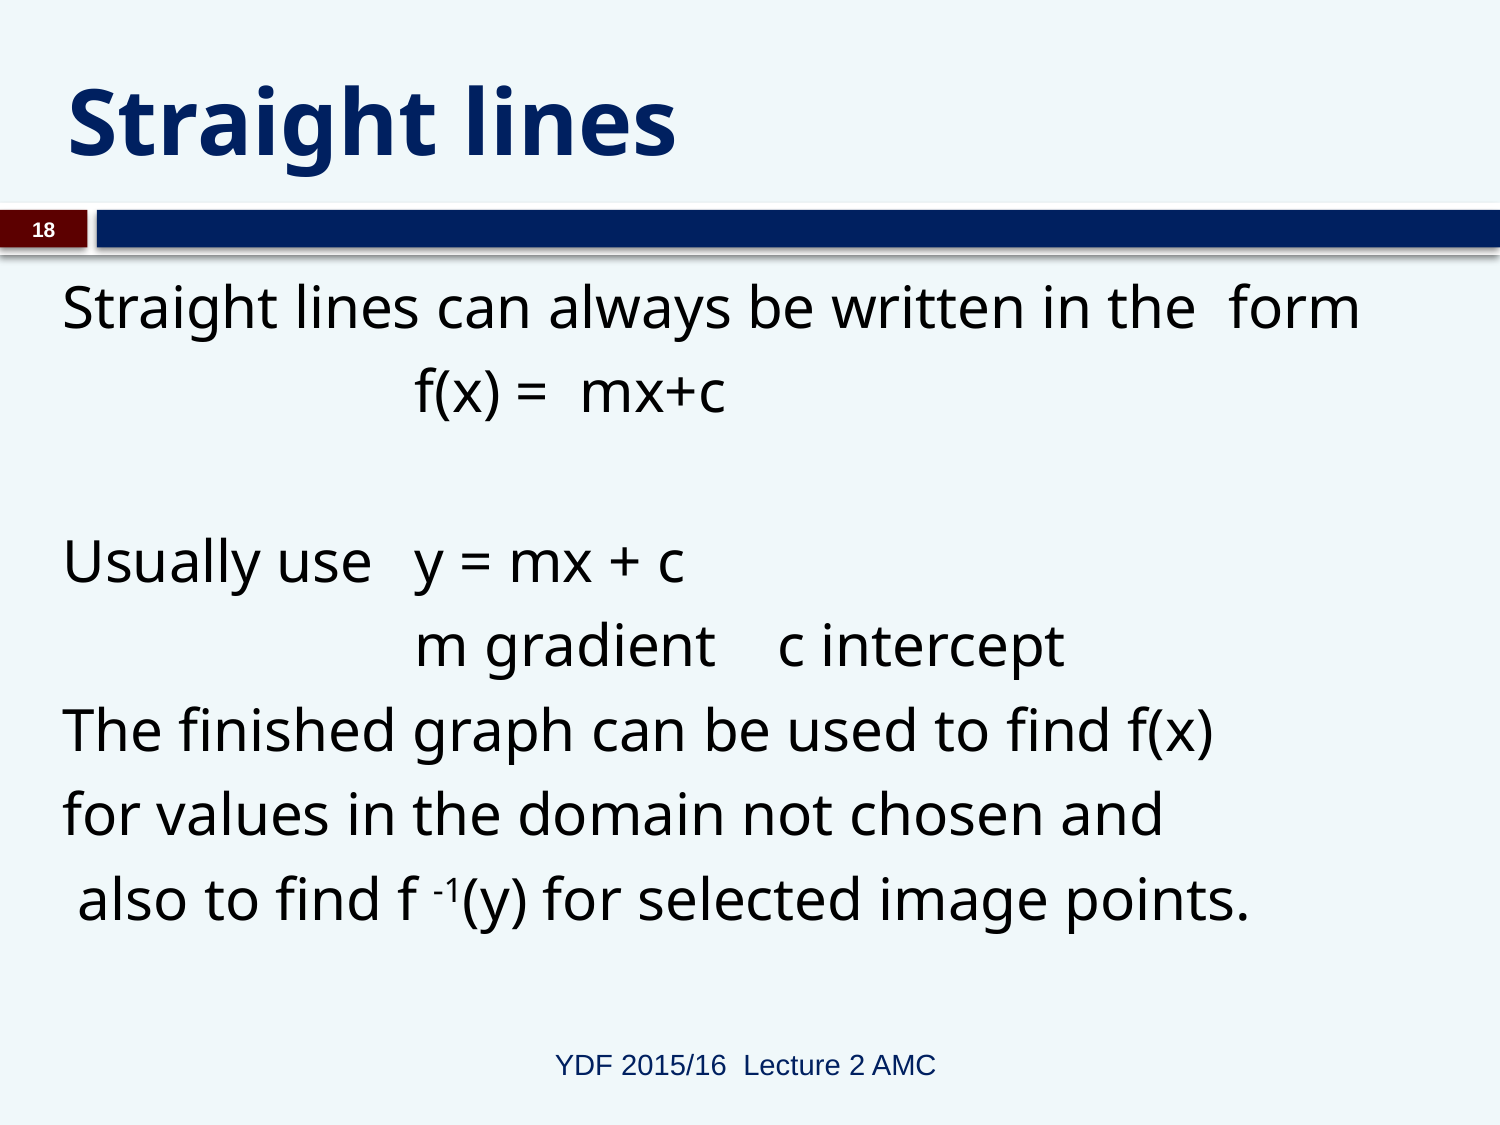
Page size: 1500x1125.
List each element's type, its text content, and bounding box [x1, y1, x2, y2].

slide_number 18 [0, 208, 88, 249]
list Straight lines can always be written in the form f(x) = mx+c Usually use y = mx + c m gradient c intercept The finished graph can be used to find f(x) for values in the domain not chosen and also to find f -1(y) for selected image points. [47, 262, 1460, 1001]
title Straight lines [52, 37, 1458, 201]
footer YDF 2015/16 Lecture 2 AMC [512, 1024, 988, 1103]
